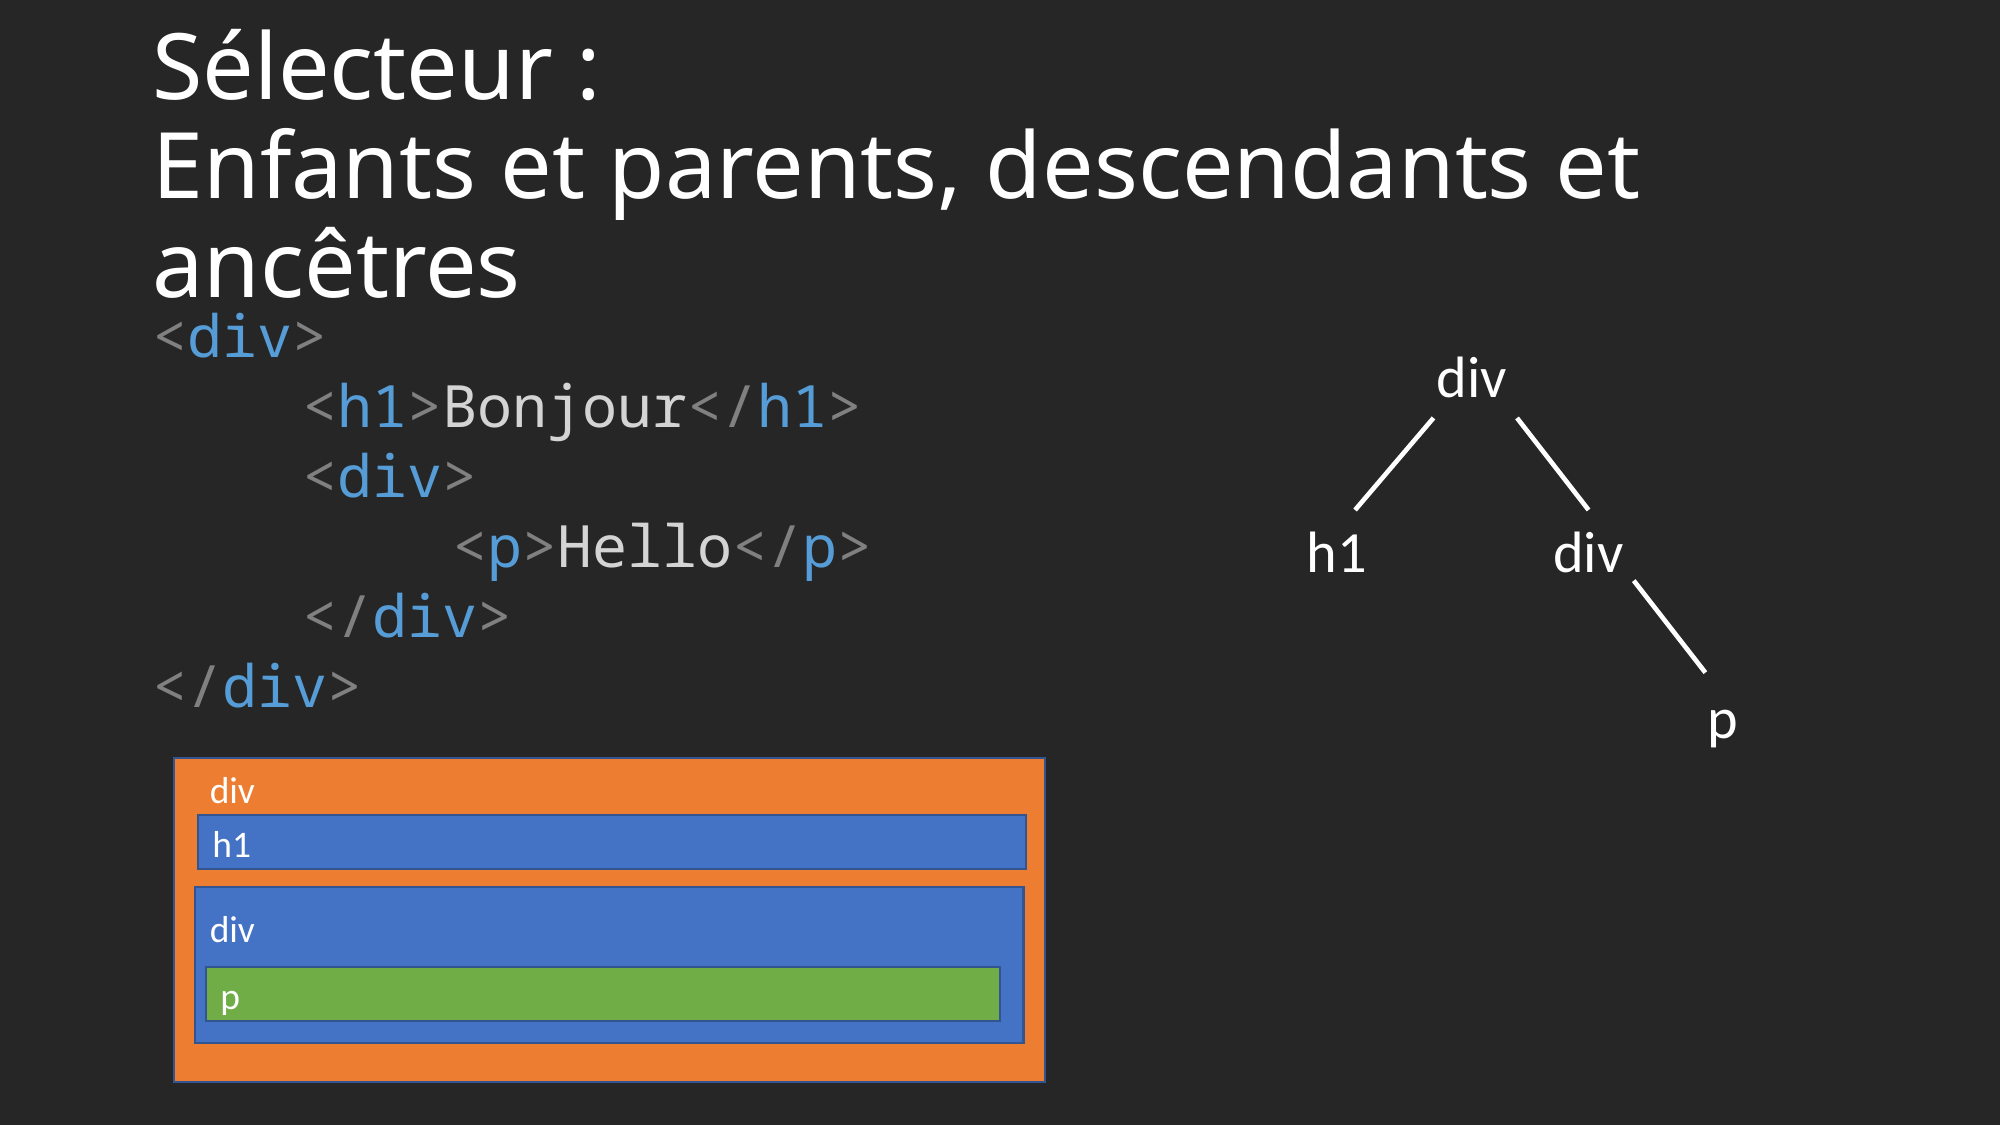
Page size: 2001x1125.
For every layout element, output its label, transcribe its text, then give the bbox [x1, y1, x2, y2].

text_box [1355, 417, 1434, 511]
text_box [173, 757, 1046, 1083]
text_box div [195, 897, 325, 958]
text_box p [205, 966, 1001, 1022]
text_box <div> <h1>Bonjour</h1> <div> <p>Hello</p> </div> </div> [137, 291, 910, 797]
text_box h1 [1219, 506, 1454, 592]
text_box h1 [197, 814, 1027, 870]
title Sélecteur : Enfants et parents, descendants et ancêtres [137, 59, 1863, 278]
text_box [1516, 417, 1589, 511]
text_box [1633, 580, 1706, 673]
text_box div [195, 758, 325, 819]
text_box div [1355, 332, 1589, 417]
text_box [194, 886, 1025, 1044]
text_box p [1605, 672, 1840, 758]
text_box div [1471, 506, 1706, 592]
